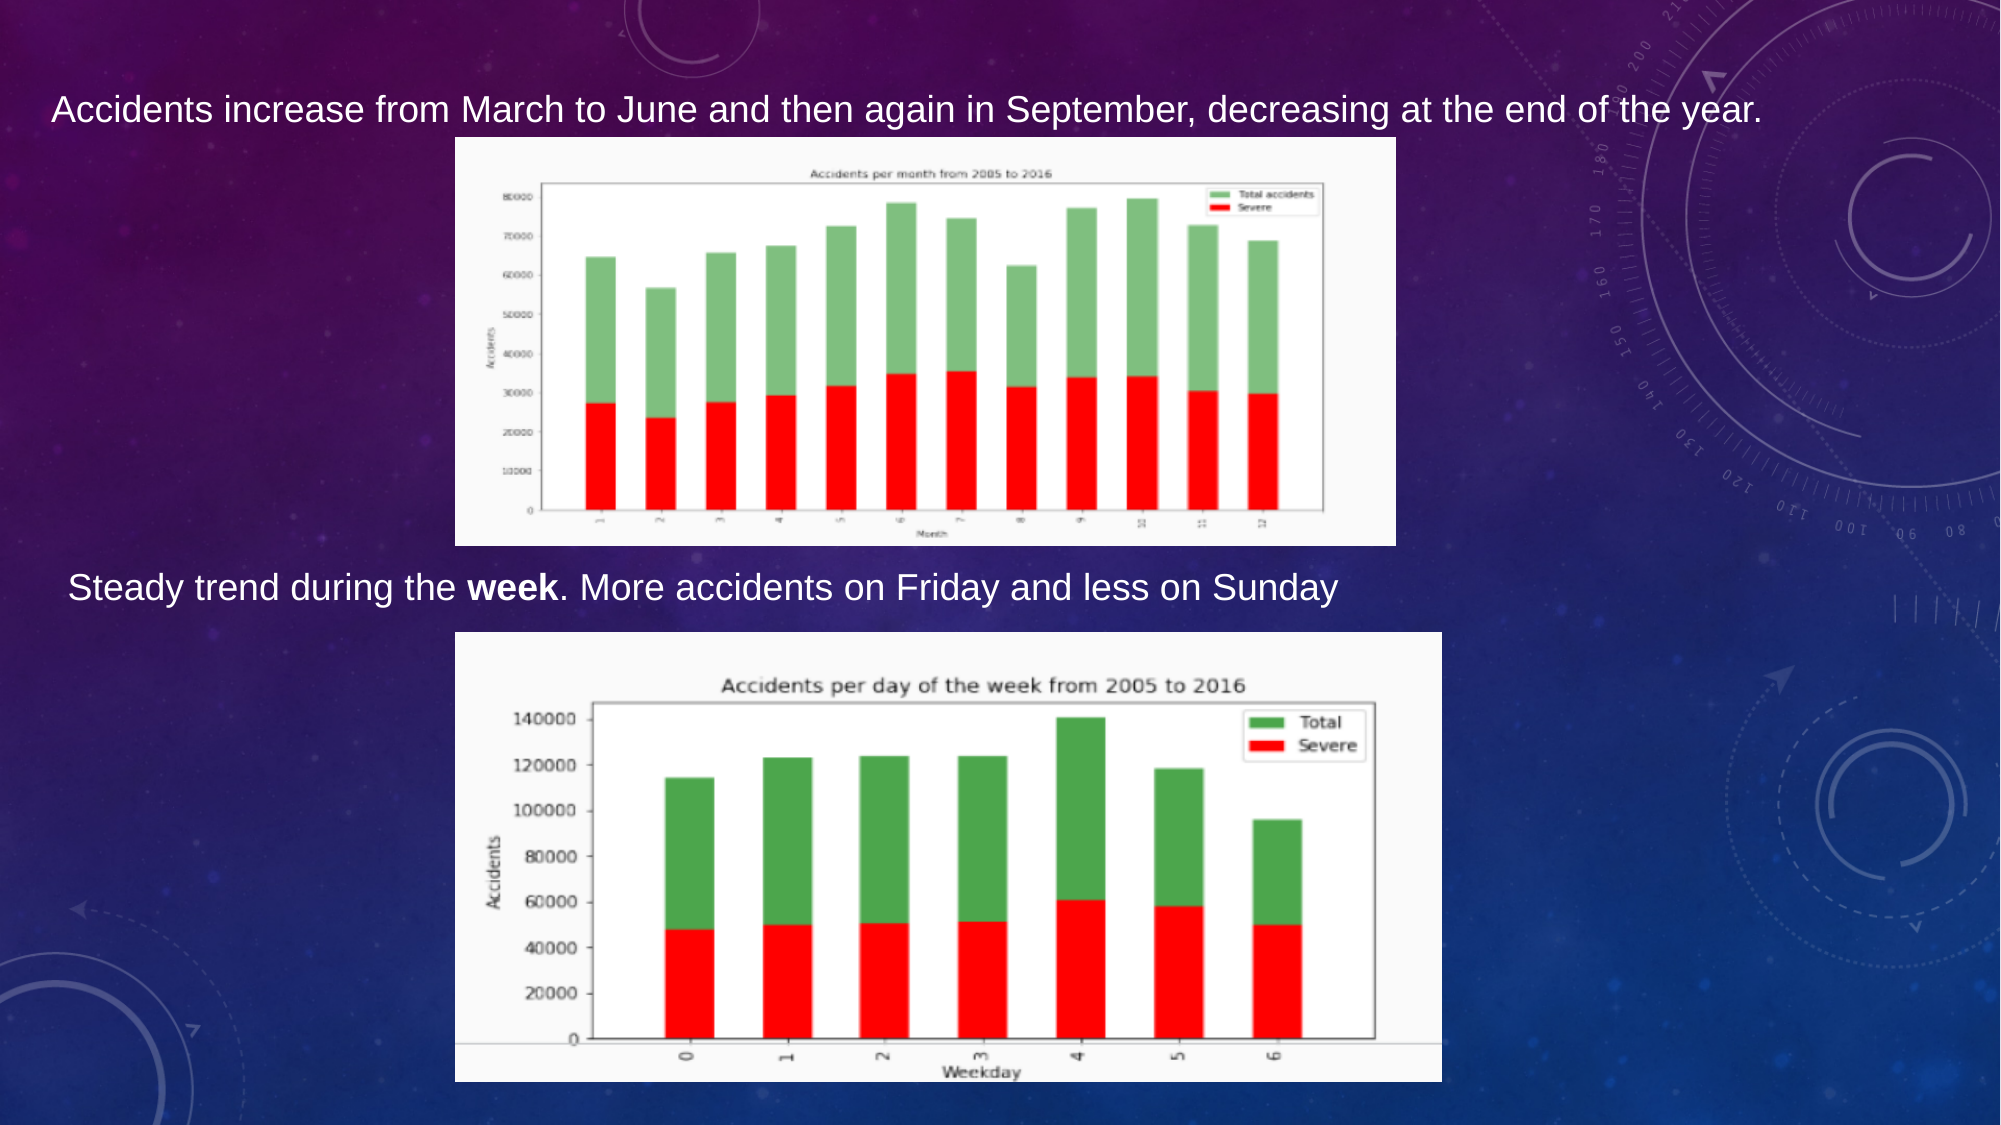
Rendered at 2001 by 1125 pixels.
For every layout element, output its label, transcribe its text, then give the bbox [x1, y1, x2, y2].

picture [0, 0, 2001, 1125]
text_box Accidents increase from March to June and then again in September, decreasing at the end of the year. [36, 77, 1815, 137]
list Steady trend during the week. More accidents on Friday and less on Sunday [52, 286, 1715, 885]
